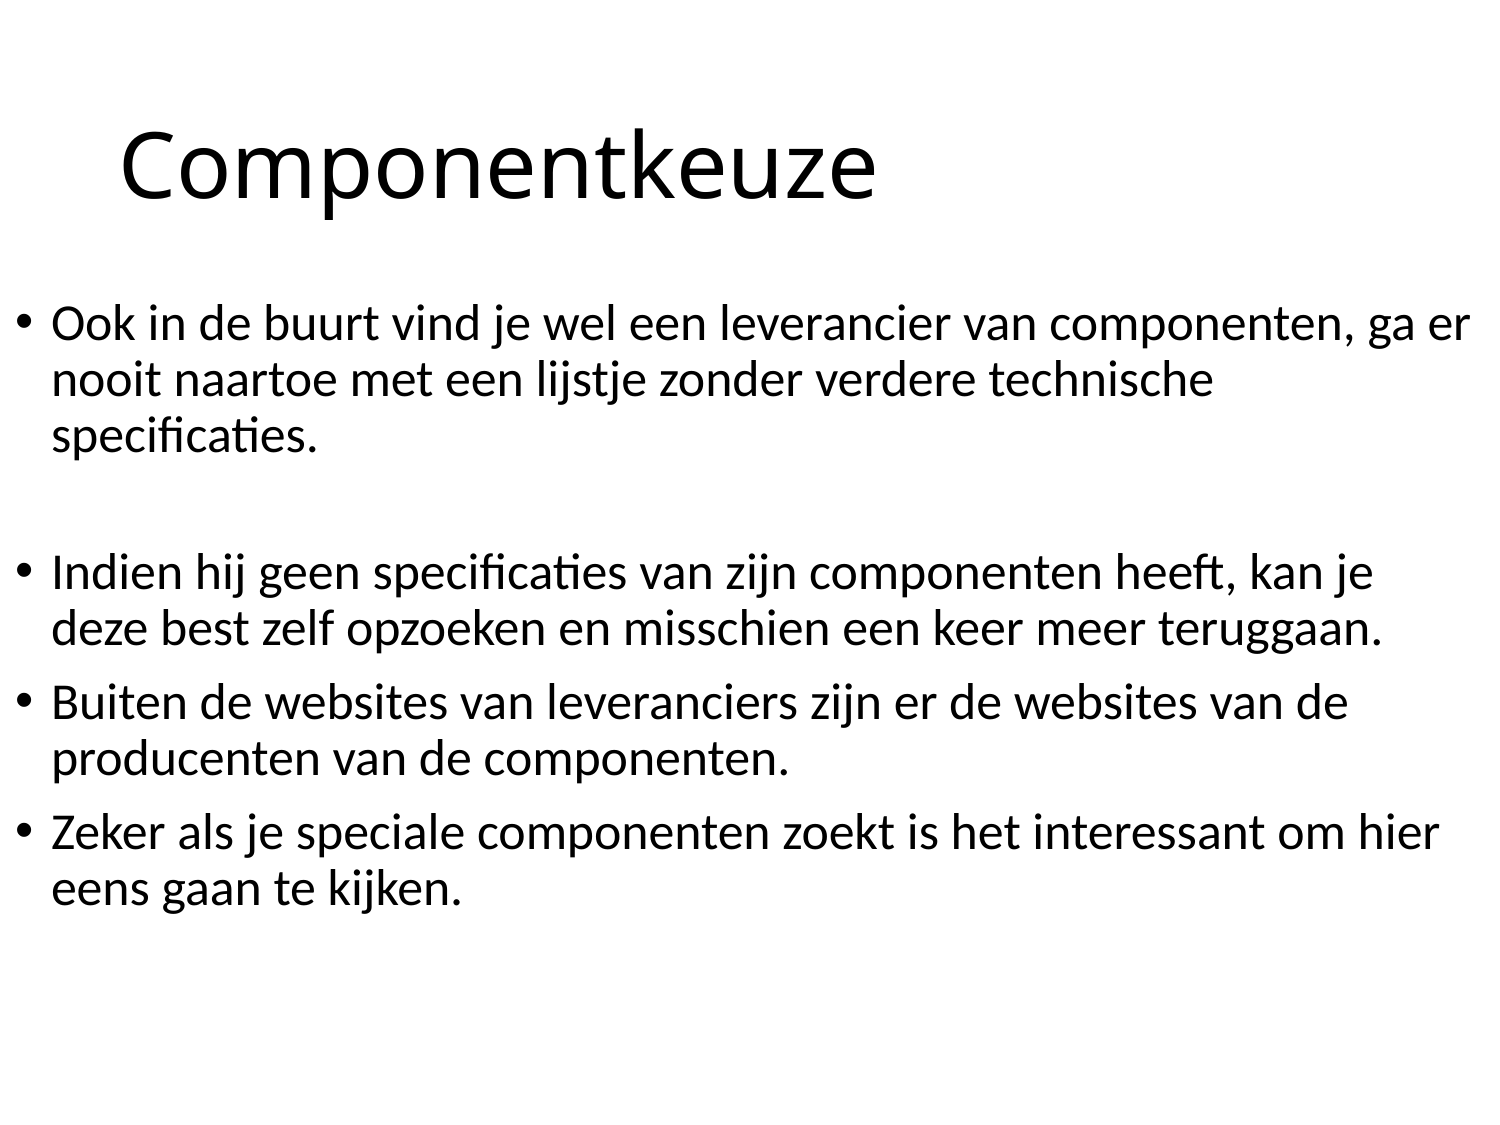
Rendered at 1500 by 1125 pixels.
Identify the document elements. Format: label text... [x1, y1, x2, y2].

title Componentkeuze [103, 59, 1397, 278]
list Ook in de buurt vind je wel een leverancier van componenten, ga er nooit naartoe met een lijstje zonder verdere technische specificaties. Indien hij geen specificaties van zijn componenten heeft, kan je deze best zelf opzoeken en misschien een keer meer teruggaan. Buiten de websites van leveranciers zijn er de websites van de producenten van de componenten. Zeker als je speciale componenten zoekt is het interessant om hier eens gaan te kijken. [0, 288, 1500, 1003]
